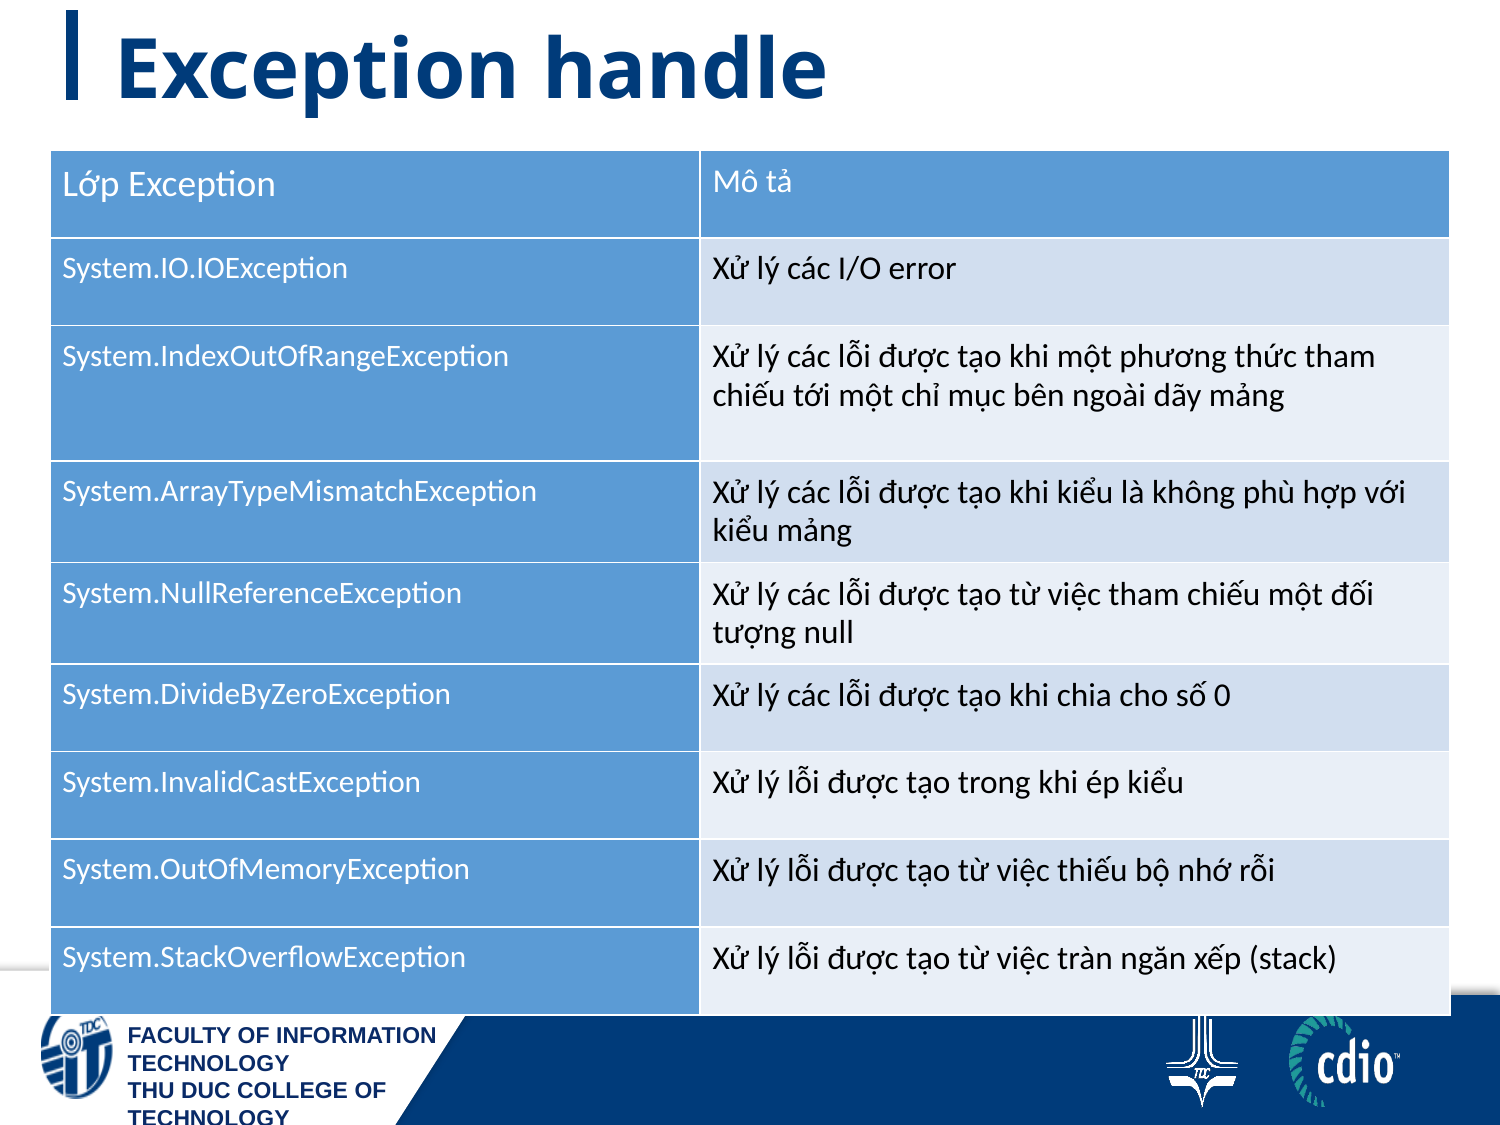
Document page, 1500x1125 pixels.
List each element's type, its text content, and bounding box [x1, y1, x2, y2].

picture [1166, 1016, 1238, 1109]
table_cell System.StackOverflowException [51, 928, 699, 1014]
table_header Lớp Exception [51, 151, 699, 237]
table_cell System.OutOfMemoryException [51, 840, 699, 926]
table_cell System.NullReferenceException [51, 563, 699, 663]
table_cell Xử lý các lỗi được tạo khi chia cho số 0 [701, 665, 1449, 751]
picture [1289, 1016, 1400, 1107]
table_cell Xử lý lỗi được tạo trong khi ép kiểu [701, 752, 1449, 838]
picture [257, 1090, 266, 1096]
table_cell System.ArrayTypeMismatchException [51, 462, 699, 562]
picture [41, 1001, 340, 1099]
table_cell Xử lý các lỗi được tạo khi kiểu là không phù hợp với kiểu mảng [701, 462, 1449, 562]
table_cell System.IndexOutOfRangeException [51, 326, 699, 460]
table_header Mô tả [701, 151, 1449, 237]
table_cell Xử lý lỗi được tạo từ việc thiếu bộ nhớ rỗi [701, 840, 1449, 926]
title Exception handle [99, 5, 1394, 138]
table_cell Xử lý các lỗi được tạo từ việc tham chiếu một đối tượng null [701, 563, 1449, 663]
table_cell Xử lý các I/O error [701, 239, 1449, 325]
table_cell System.InvalidCastException [51, 752, 699, 838]
table_cell Xử lý lỗi được tạo từ việc tràn ngăn xếp (stack) [701, 928, 1449, 1014]
table_cell System.DivideByZeroException [51, 665, 699, 751]
picture [202, 1090, 209, 1096]
table_cell System.IO.IOException [51, 239, 699, 325]
table_cell Xử lý các lỗi được tạo khi một phương thức tham chiếu tới một chỉ mục bên ngoài dãy mảng [701, 326, 1449, 460]
picture [163, 1090, 170, 1096]
picture [318, 1090, 327, 1096]
